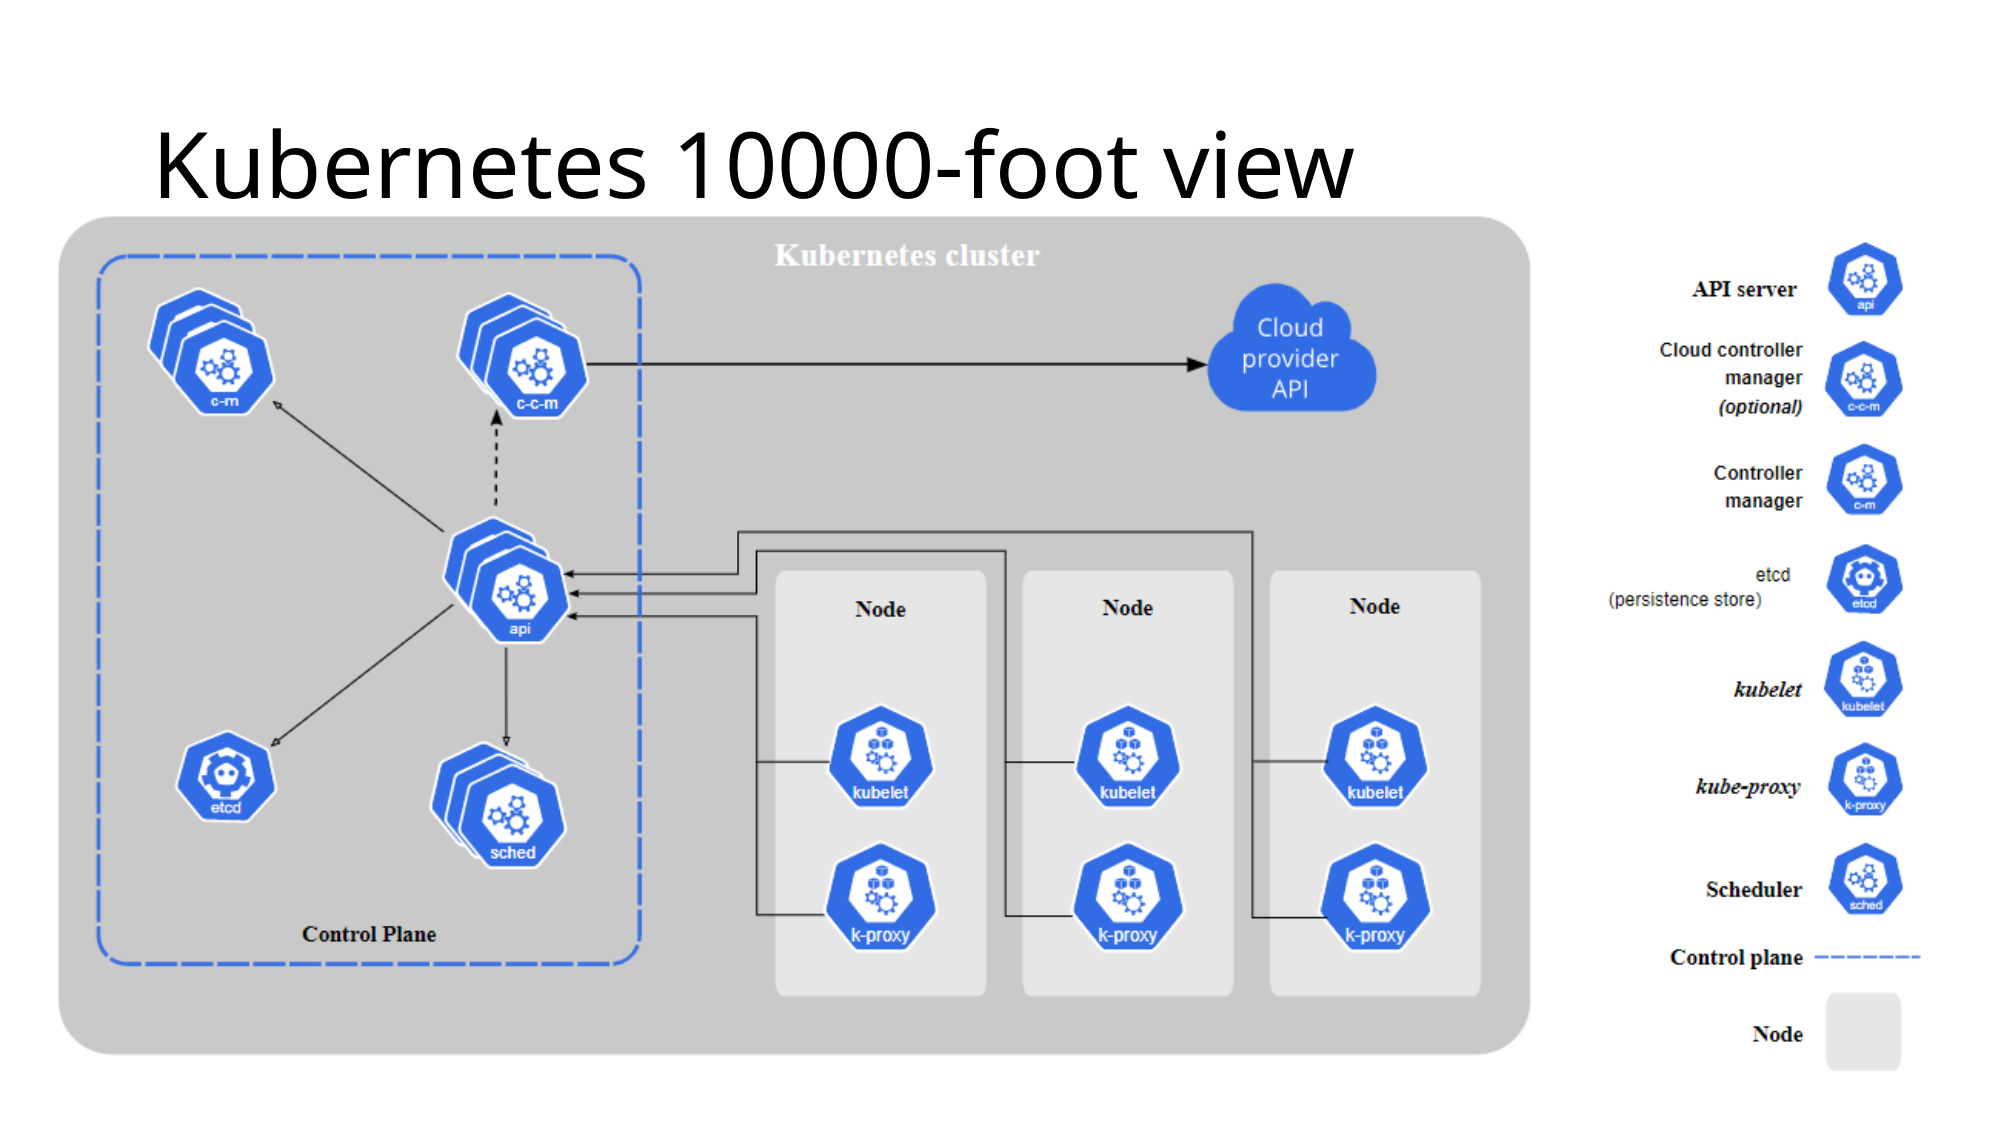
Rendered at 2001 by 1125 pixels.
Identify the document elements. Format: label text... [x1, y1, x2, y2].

title Kubernetes 10000-foot view [137, 59, 1863, 209]
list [48, 209, 1952, 1085]
